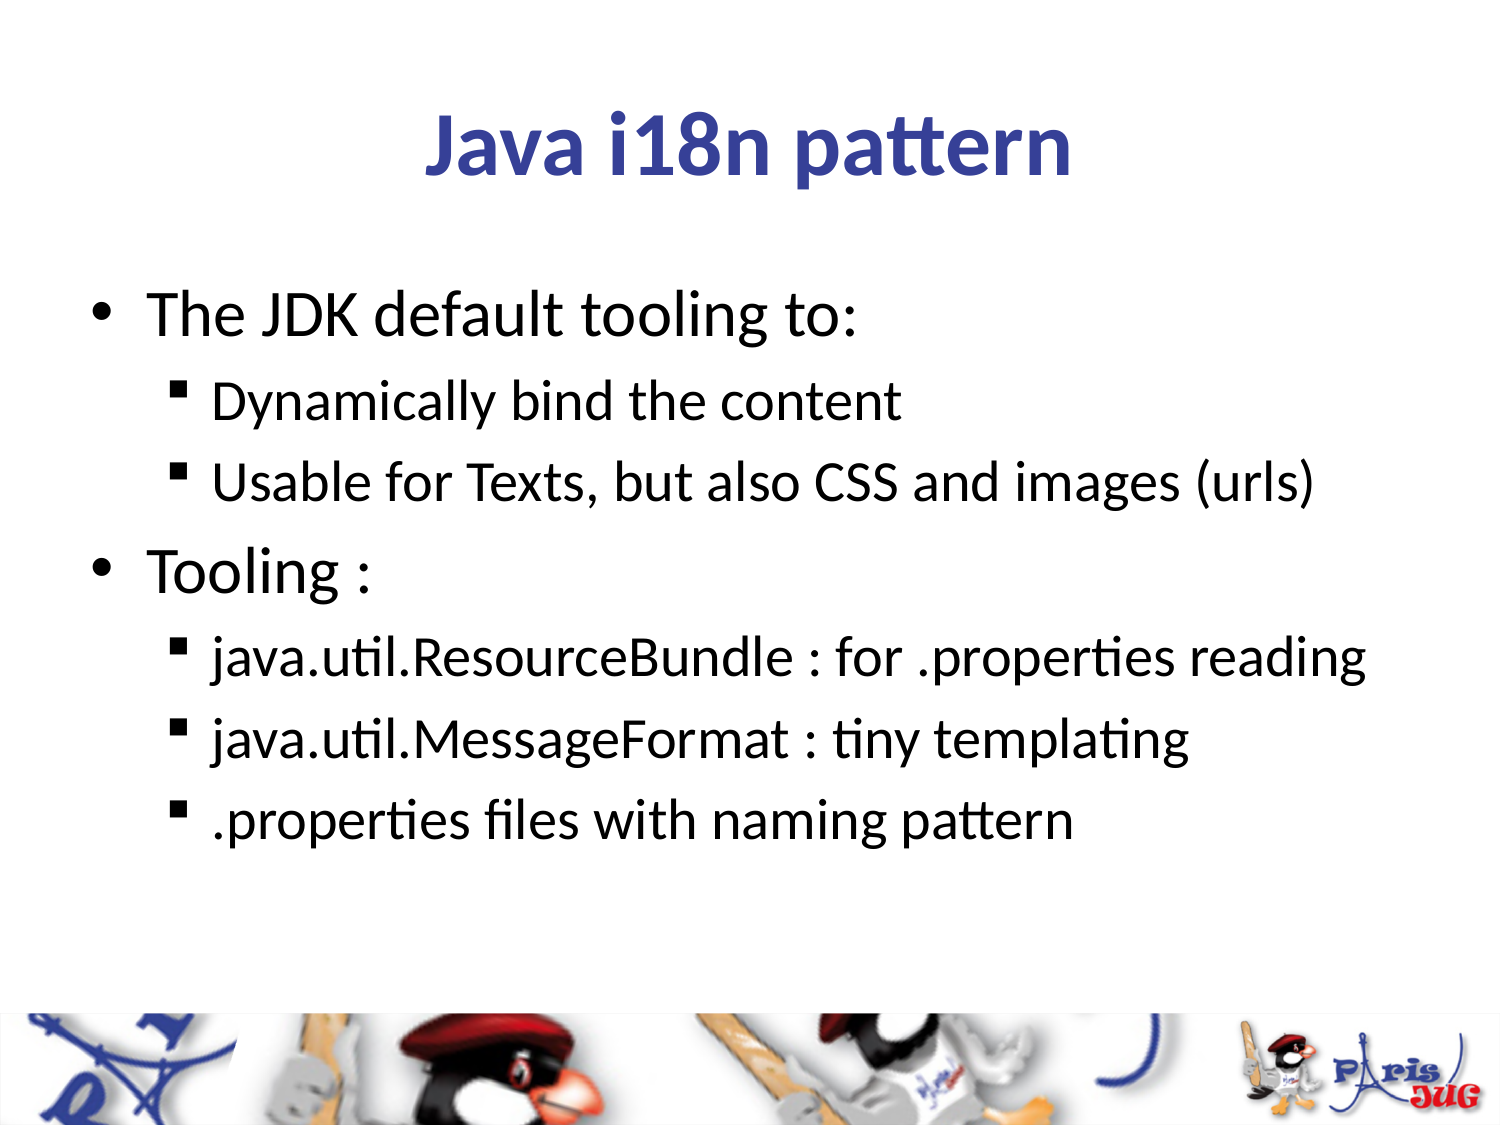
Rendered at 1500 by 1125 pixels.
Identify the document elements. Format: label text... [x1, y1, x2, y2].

list The JDK default tooling to: Dynamically bind the content Usable for Texts, but also CSS and images (urls) Tooling : java.util.ResourceBundle : for .properties reading java.util.MessageFormat : tiny templating .properties files with naming pattern [75, 262, 1425, 1005]
picture [0, 4, 1500, 1125]
title Java i18n pattern [75, 45, 1425, 233]
